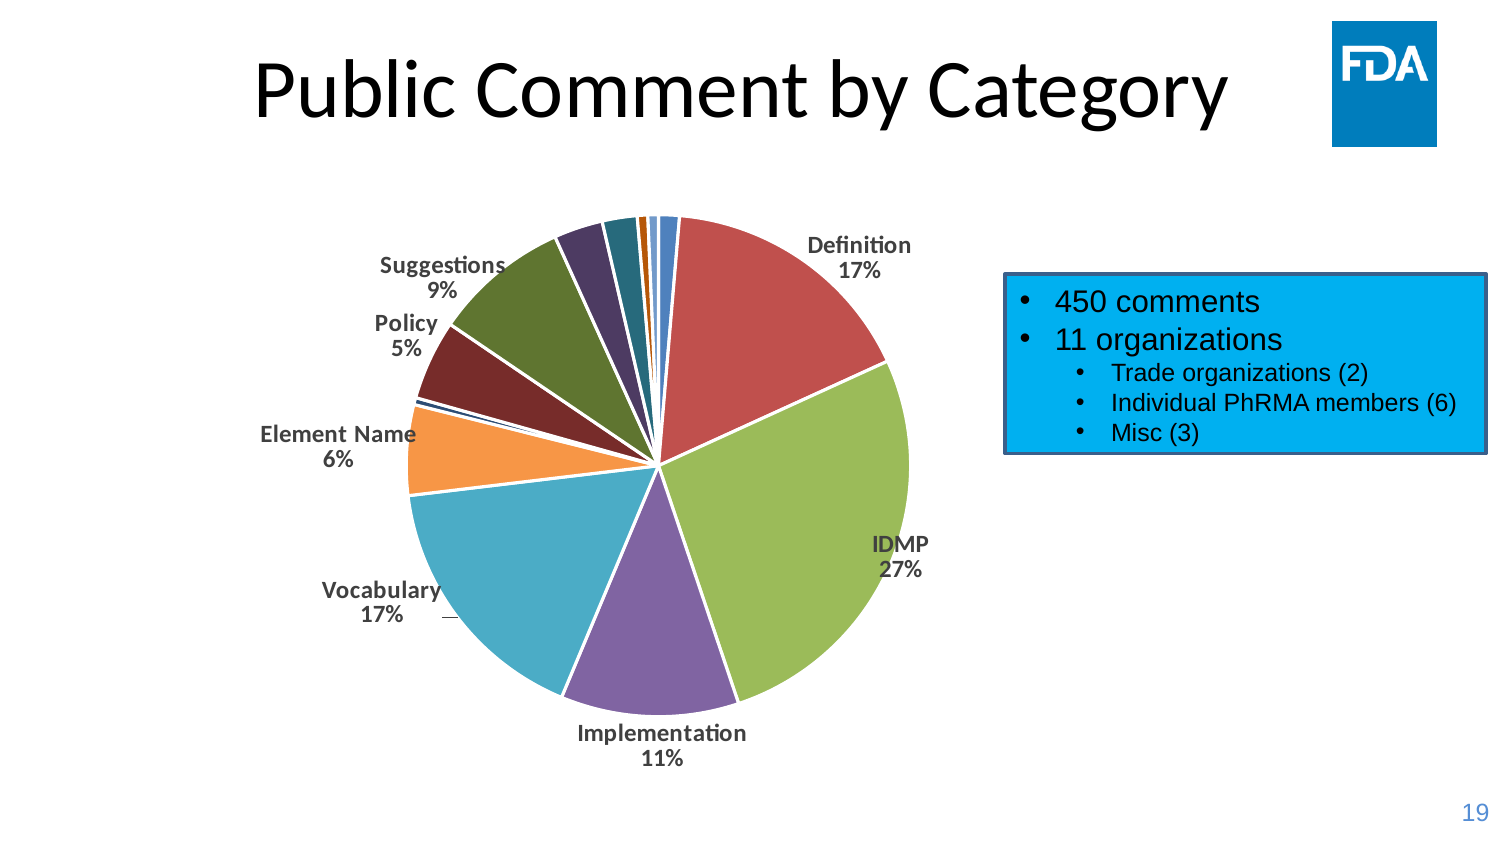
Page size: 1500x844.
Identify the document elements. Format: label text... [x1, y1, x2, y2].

title Public Comment by Category [43, 21, 1440, 147]
text_box 450 comments 11 organizations Trade organizations (2) Individual PhRMA members (6) Misc (3) [1158, 274, 1487, 454]
chart [162, 159, 1155, 776]
